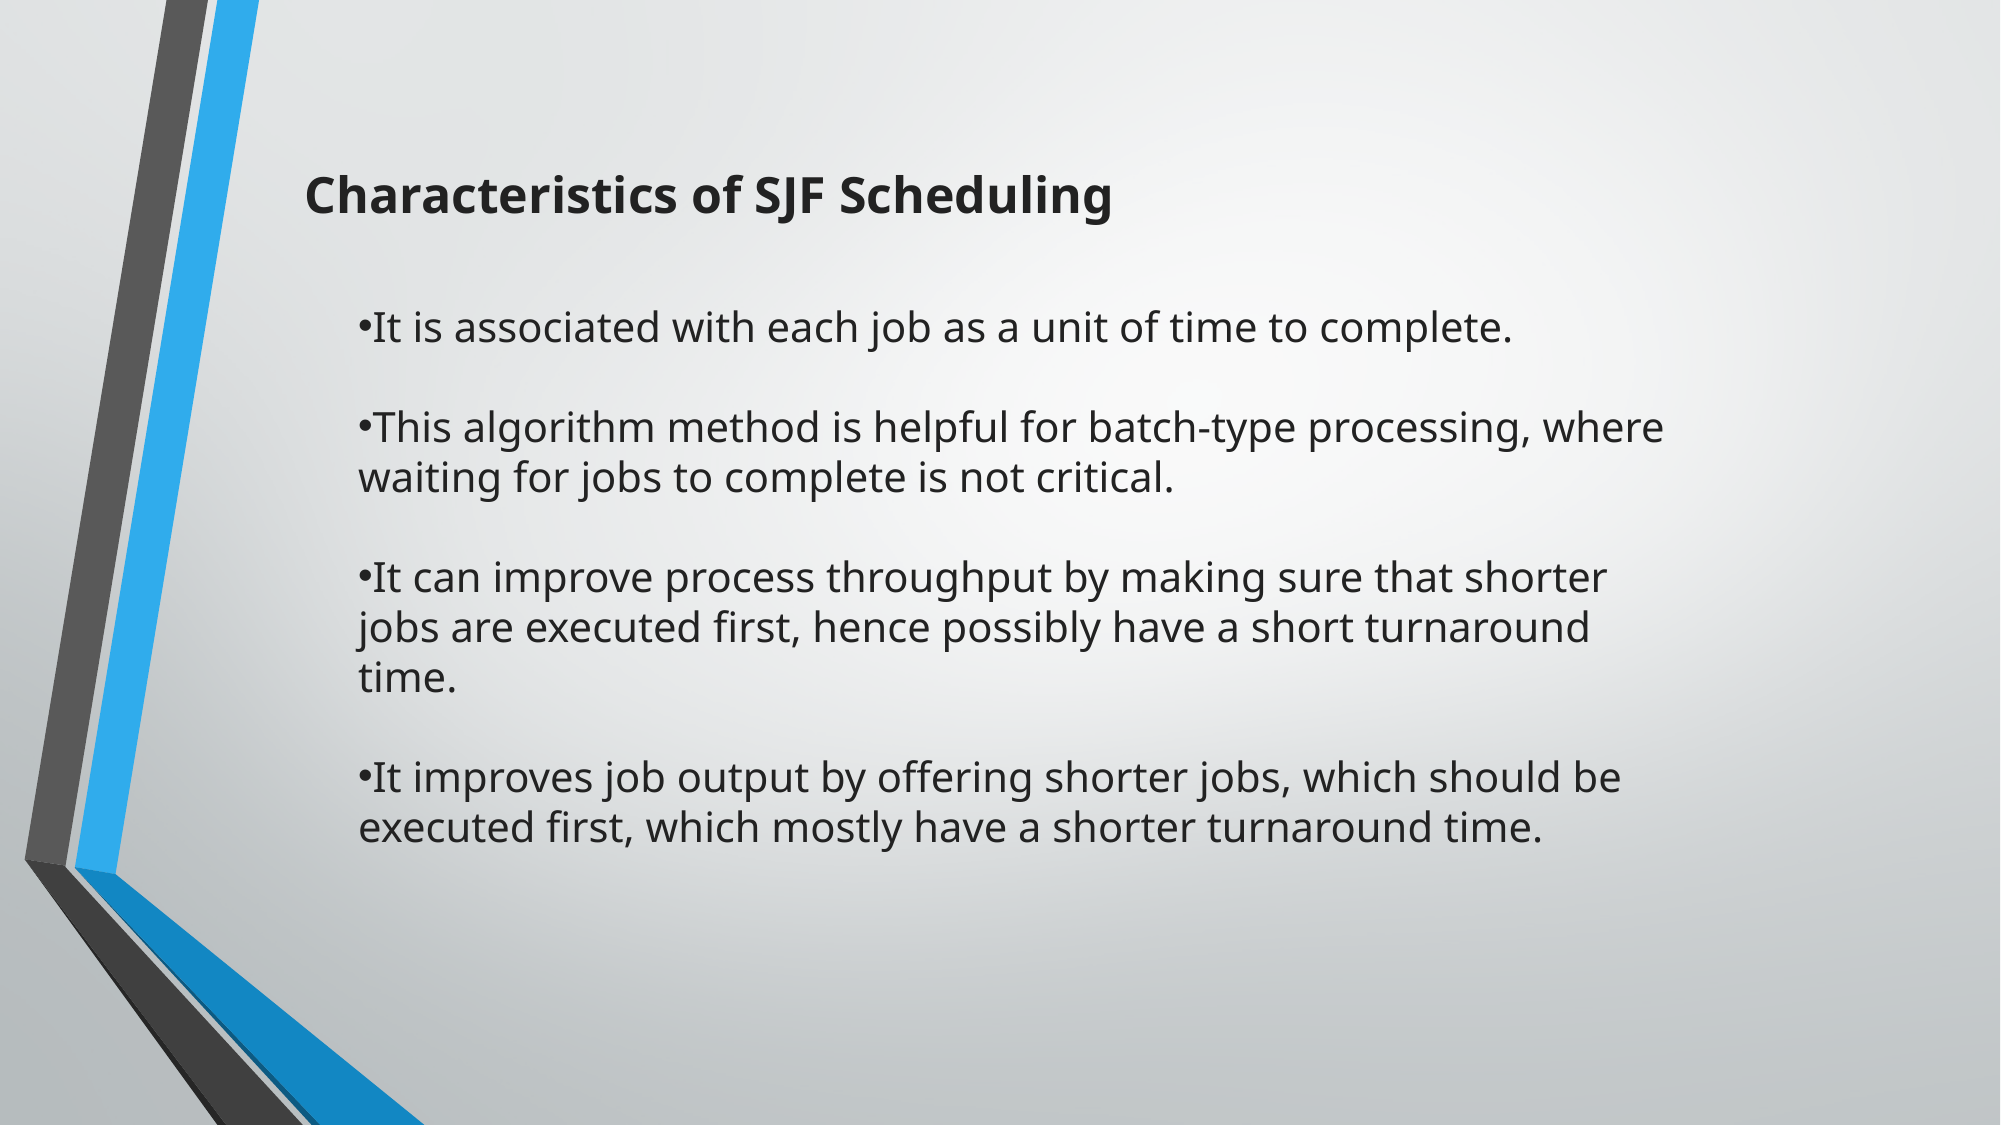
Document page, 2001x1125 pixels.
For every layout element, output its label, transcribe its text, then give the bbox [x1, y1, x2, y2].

text_box It is associated with each job as a unit of time to complete. This algorithm method is helpful for batch-type processing, where waiting for jobs to complete is not critical. It can improve process throughput by making sure that shorter jobs are executed first, hence possibly have a short turnaround time. It improves job output by offering shorter jobs, which should be executed first, which mostly have a shorter turnaround time. [343, 292, 1684, 903]
text_box Characteristics of SJF Scheduling [290, 156, 1285, 292]
